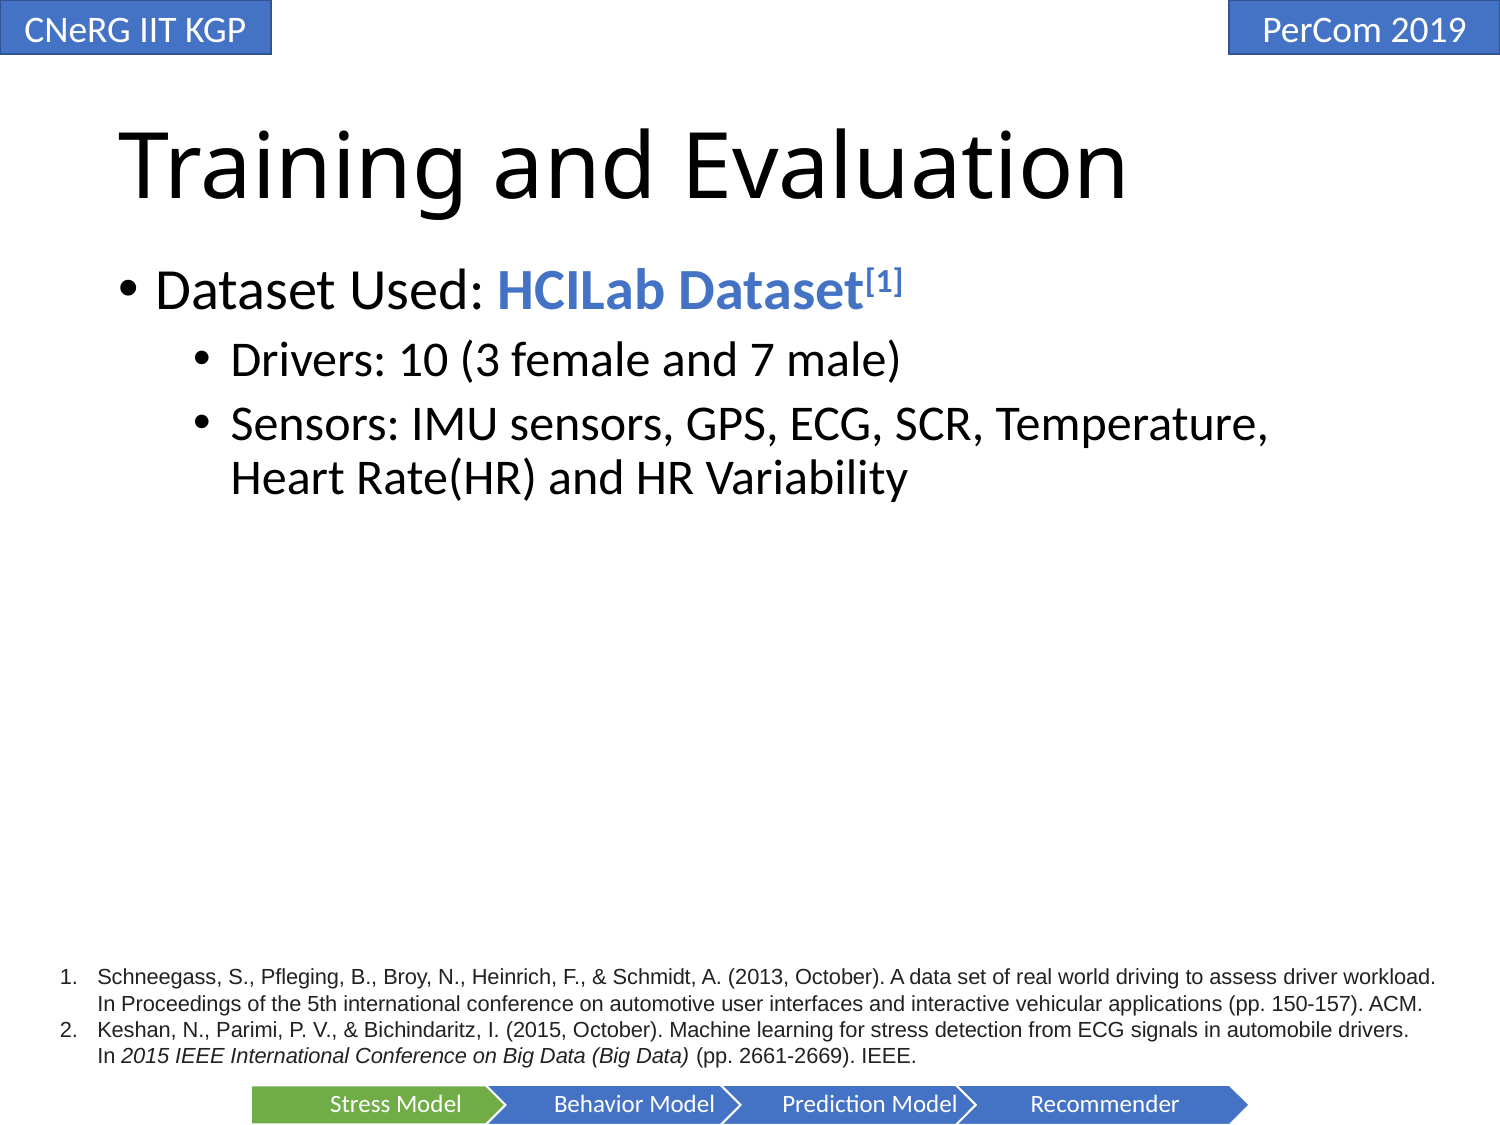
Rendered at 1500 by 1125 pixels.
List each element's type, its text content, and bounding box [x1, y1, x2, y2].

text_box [249, 1084, 1250, 1125]
list Dataset Used: HCILab Dataset[1] Drivers: 10 (3 female and 7 male) Sensors: IMU sensors, GPS, ECG, SCR, Temperature, Heart Rate(HR) and HR Variability [103, 252, 1397, 955]
title Training and Evaluation [103, 59, 1397, 252]
text_box Schneegass, S., Pfleging, B., Broy, N., Heinrich, F., & Schmidt, A. (2013, October). A data set of real world driving to assess driver workload. In Proceedings of the 5th international conference on automotive user interfaces and interactive vehicular applications (pp. 150-157). ACM. Keshan, N., Parimi, P. V., & Bichindaritz, I. (2015, October). Machine learning for stress detection from ECG signals in automobile drivers. In 2015 IEEE International Conference on Big Data (Big Data) (pp. 2661-2669). IEEE. [45, 955, 1479, 1076]
